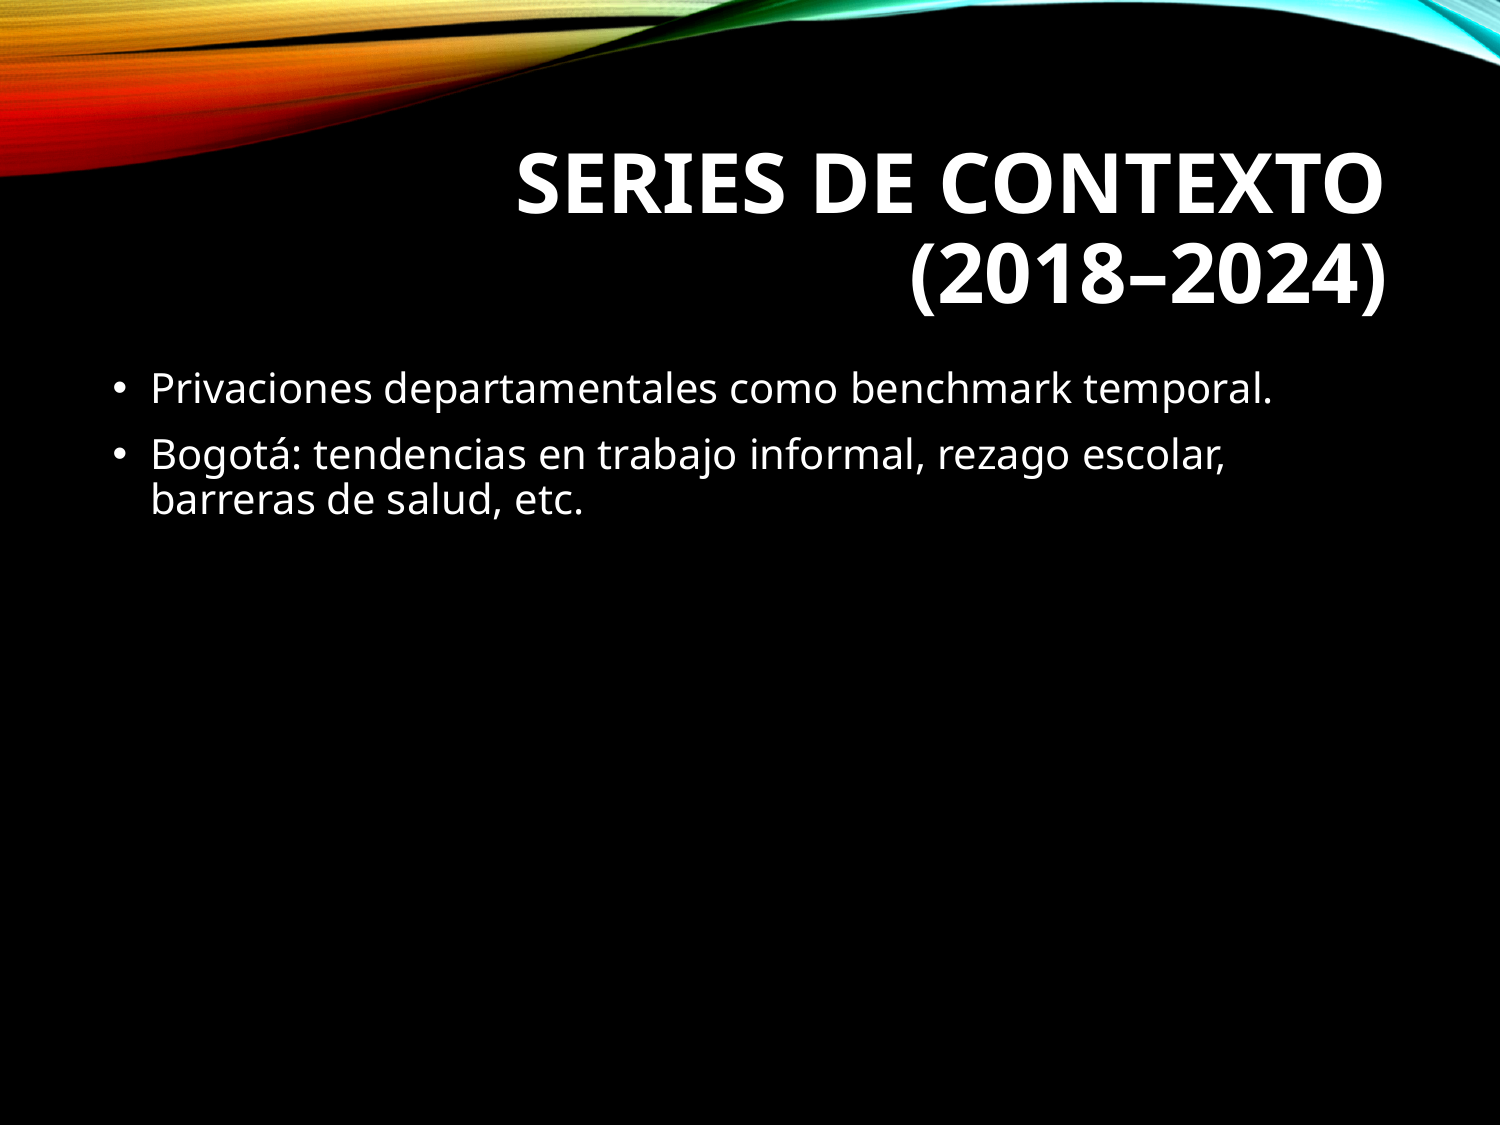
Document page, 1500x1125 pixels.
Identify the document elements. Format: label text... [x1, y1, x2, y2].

list Privaciones departamentales como benchmark temporal. Bogotá: tendencias en trabajo informal, rezago escolar, barreras de salud, etc. [97, 360, 1403, 1028]
picture [0, 0, 1500, 178]
title SERIES DE CONTEXTO (2018–2024) [356, 125, 1403, 338]
